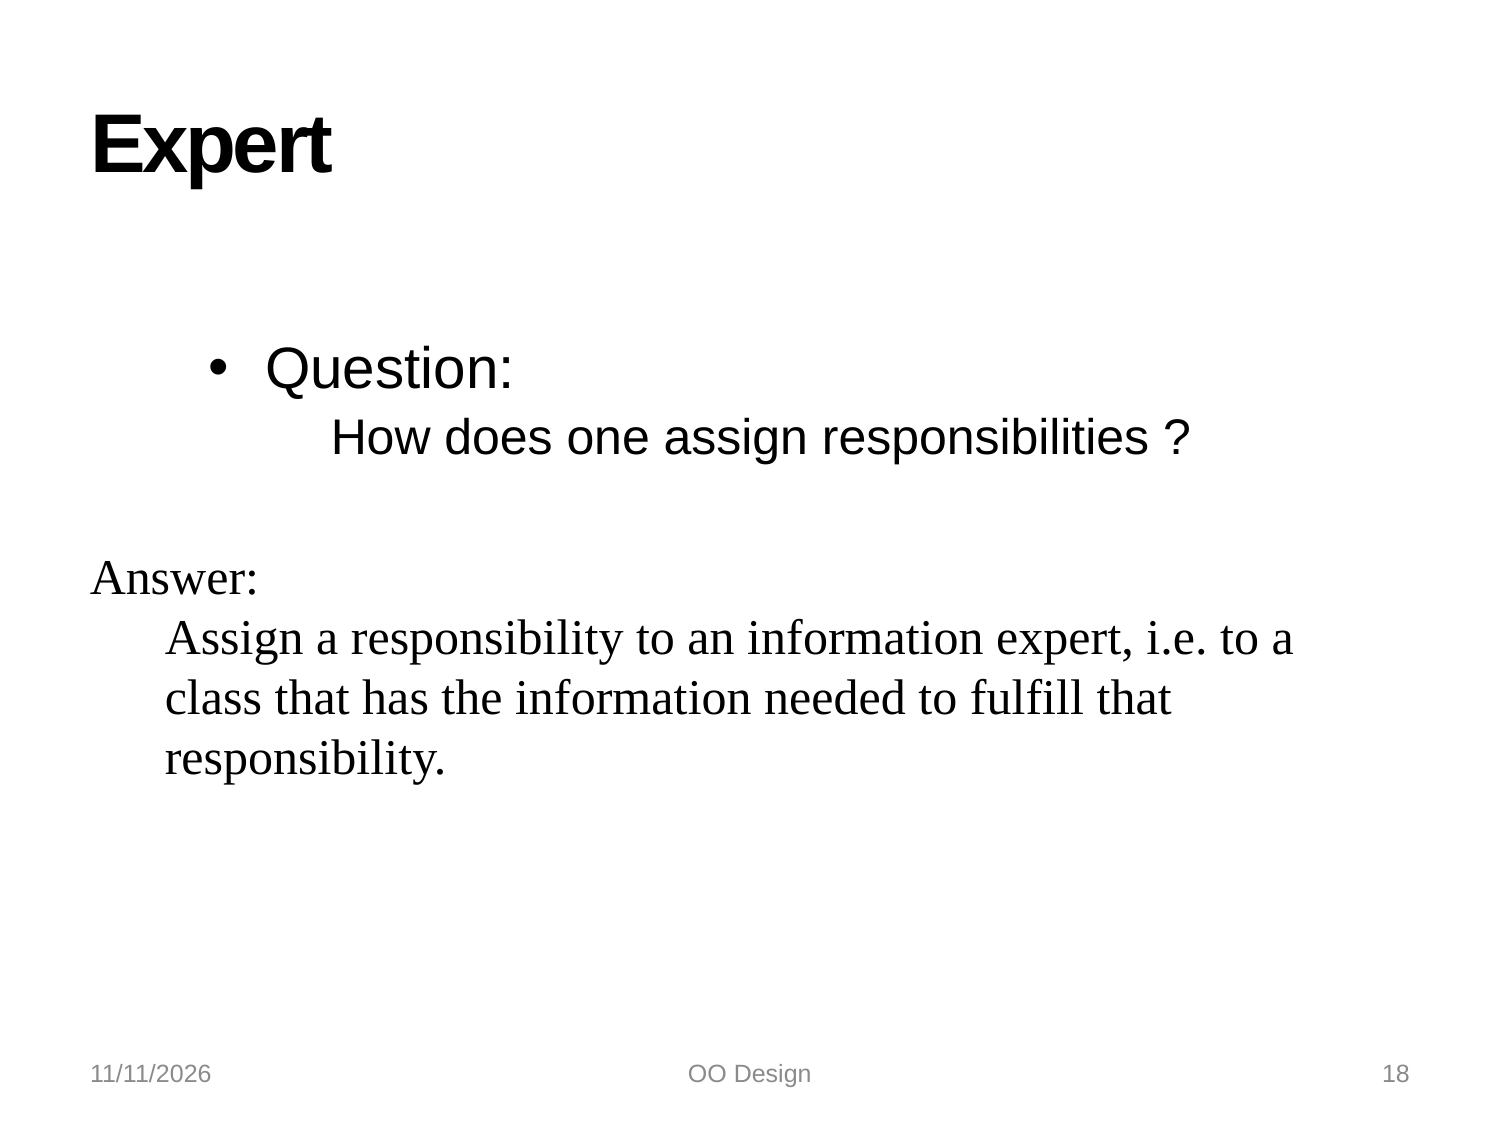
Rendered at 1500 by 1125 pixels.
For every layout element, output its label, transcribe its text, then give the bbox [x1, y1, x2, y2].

list Question: How does one assign responsibilities ? [193, 331, 1469, 507]
text_box [87, 599, 1430, 778]
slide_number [75, 1042, 425, 1103]
footer OO Design [512, 1042, 988, 1103]
title Expert [75, 45, 1425, 233]
text_box Answer: Assign a responsibility to an information expert, i.e. to a class that has the information needed to fulfill that responsibility. [75, 537, 1417, 763]
slide_number 18 [1074, 1042, 1425, 1103]
